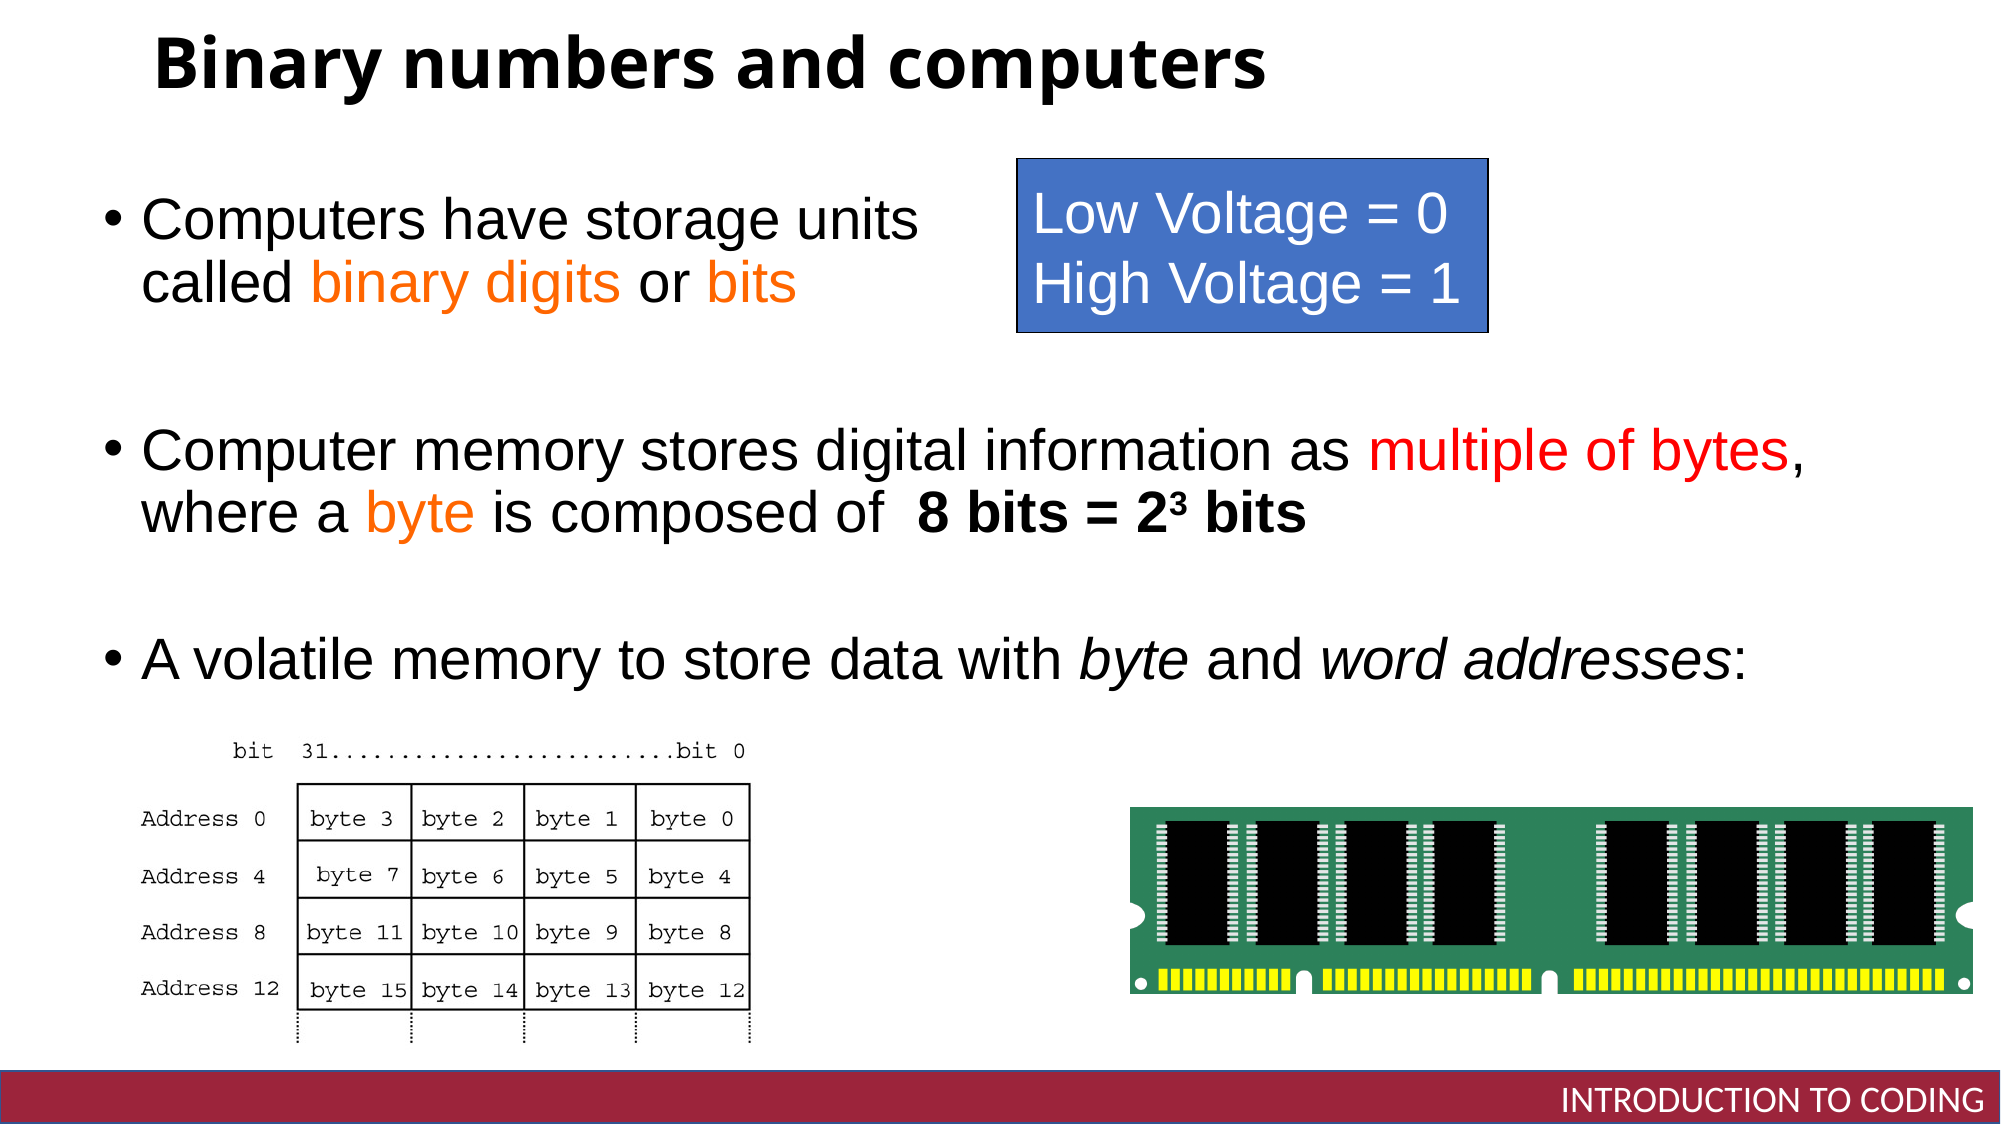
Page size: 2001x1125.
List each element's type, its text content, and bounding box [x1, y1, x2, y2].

picture [137, 736, 777, 1052]
picture [1130, 807, 1973, 994]
list Computers have storage units called binary digits or bits Computer memory stores digital information as multiple of bytes, where a byte is composed of 8 bits = 23 bits A volatile memory to store data with byte and word addresses: [88, 182, 1902, 994]
title Binary numbers and computers [137, 19, 1863, 111]
text_box Low Voltage = 0 High Voltage = 1 [1017, 158, 1488, 333]
